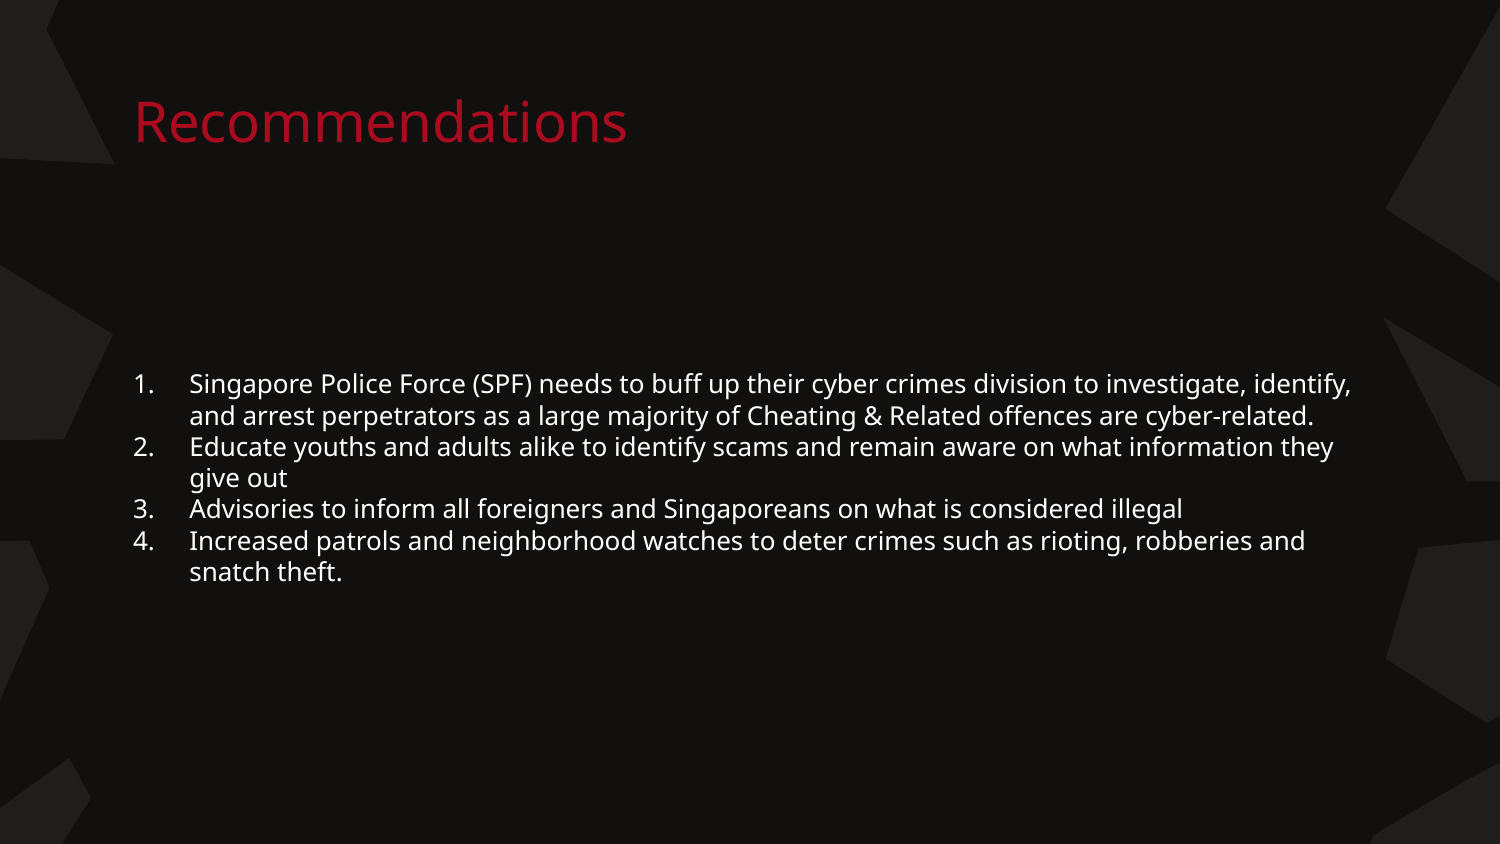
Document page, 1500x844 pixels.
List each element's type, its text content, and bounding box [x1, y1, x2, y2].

title Recommendations [118, 72, 1382, 167]
list Singapore Police Force (SPF) needs to buff up their cyber crimes division to investigate, identify, and arrest perpetrators as a large majority of Cheating & Related offences are cyber-related. Educate youths and adults alike to identify scams and remain aware on what information they give out Advisories to inform all foreigners and Singaporeans on what is considered illegal Increased patrols and neighborhood watches to deter crimes such as rioting, robberies and snatch theft. [118, 199, 1382, 756]
